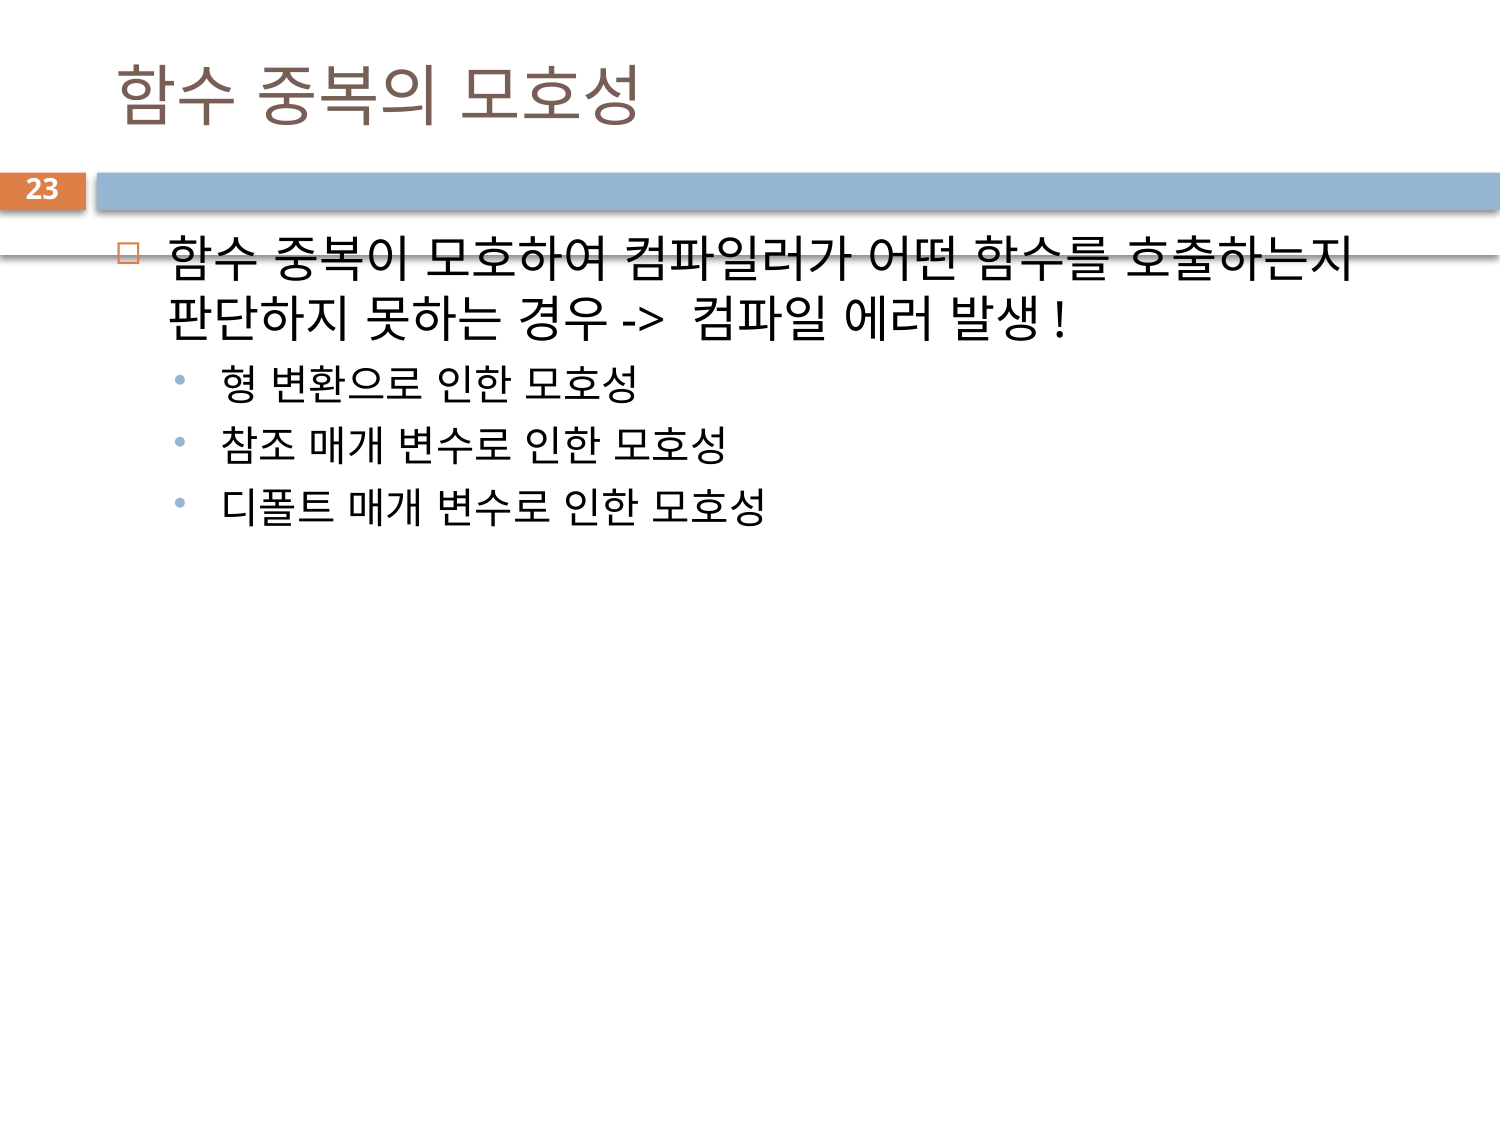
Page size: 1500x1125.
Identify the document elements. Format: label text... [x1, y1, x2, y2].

title 함수 중복의 모호성 [100, 37, 1438, 149]
list 함수 중복이 모호하여 컴파일러가 어떤 함수를 호출하는지 판단하지 못하는 경우-> 컴파일 에러 발생! 형 변환으로 인한 모호성 참조 매개 변수로 인한 모호성 디폴트 매개 변수로 인한 모호성 [100, 219, 1438, 1047]
slide_number 23 [0, 170, 87, 211]
